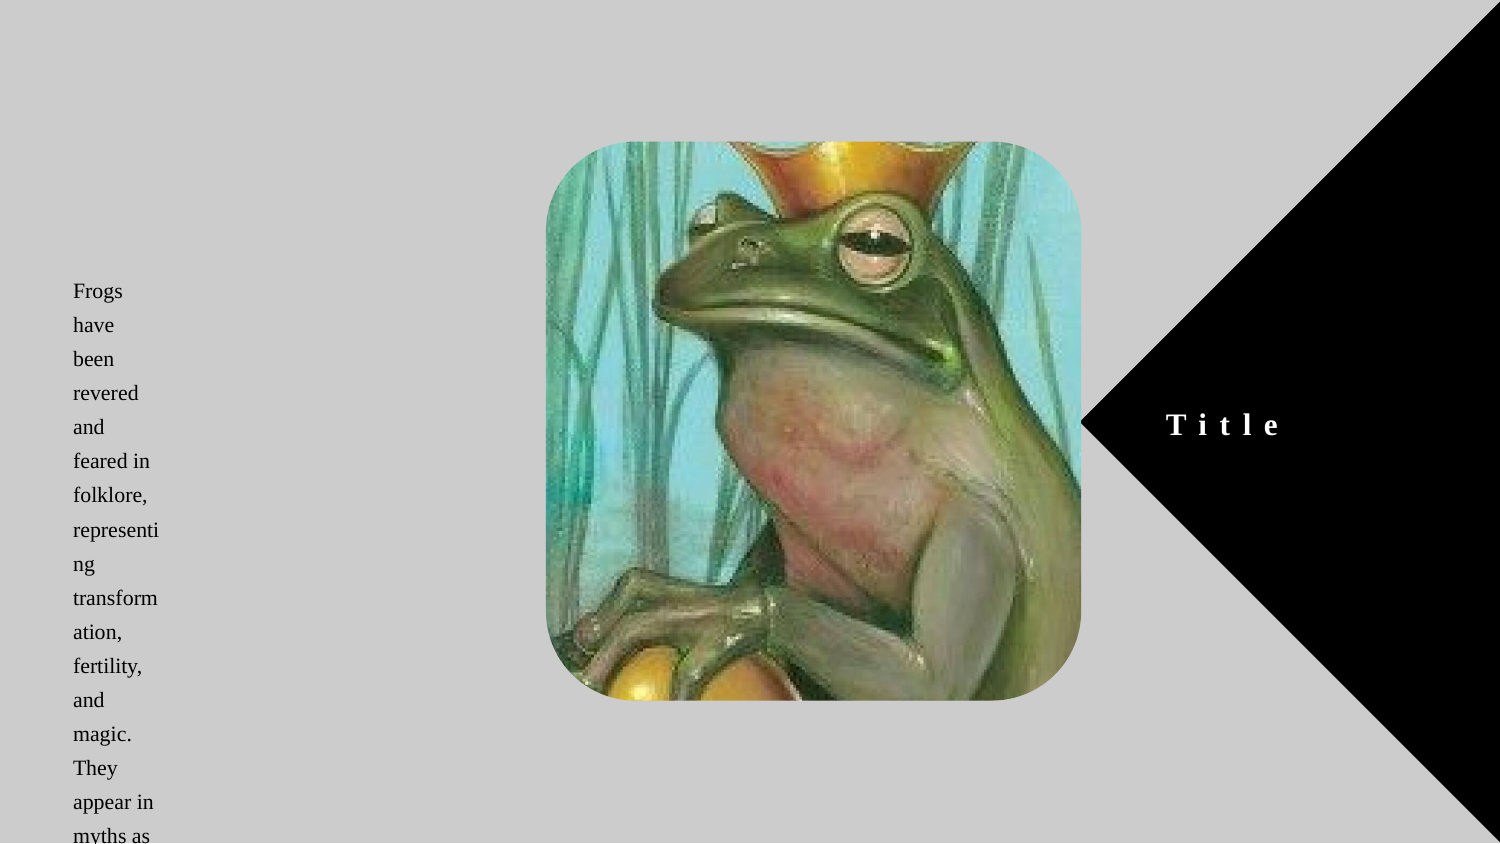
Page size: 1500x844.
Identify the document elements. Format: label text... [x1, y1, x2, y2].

picture [545, 141, 1082, 701]
text_box Title [1165, 397, 1496, 450]
text_box [0, 0, 1500, 844]
text_box Frogs have been revered and feared in folklore, representing transformation, fertility, and magic. They appear in myths as shape-shifters, messengers of the spirit world, and symbols of luck. [73, 261, 160, 844]
